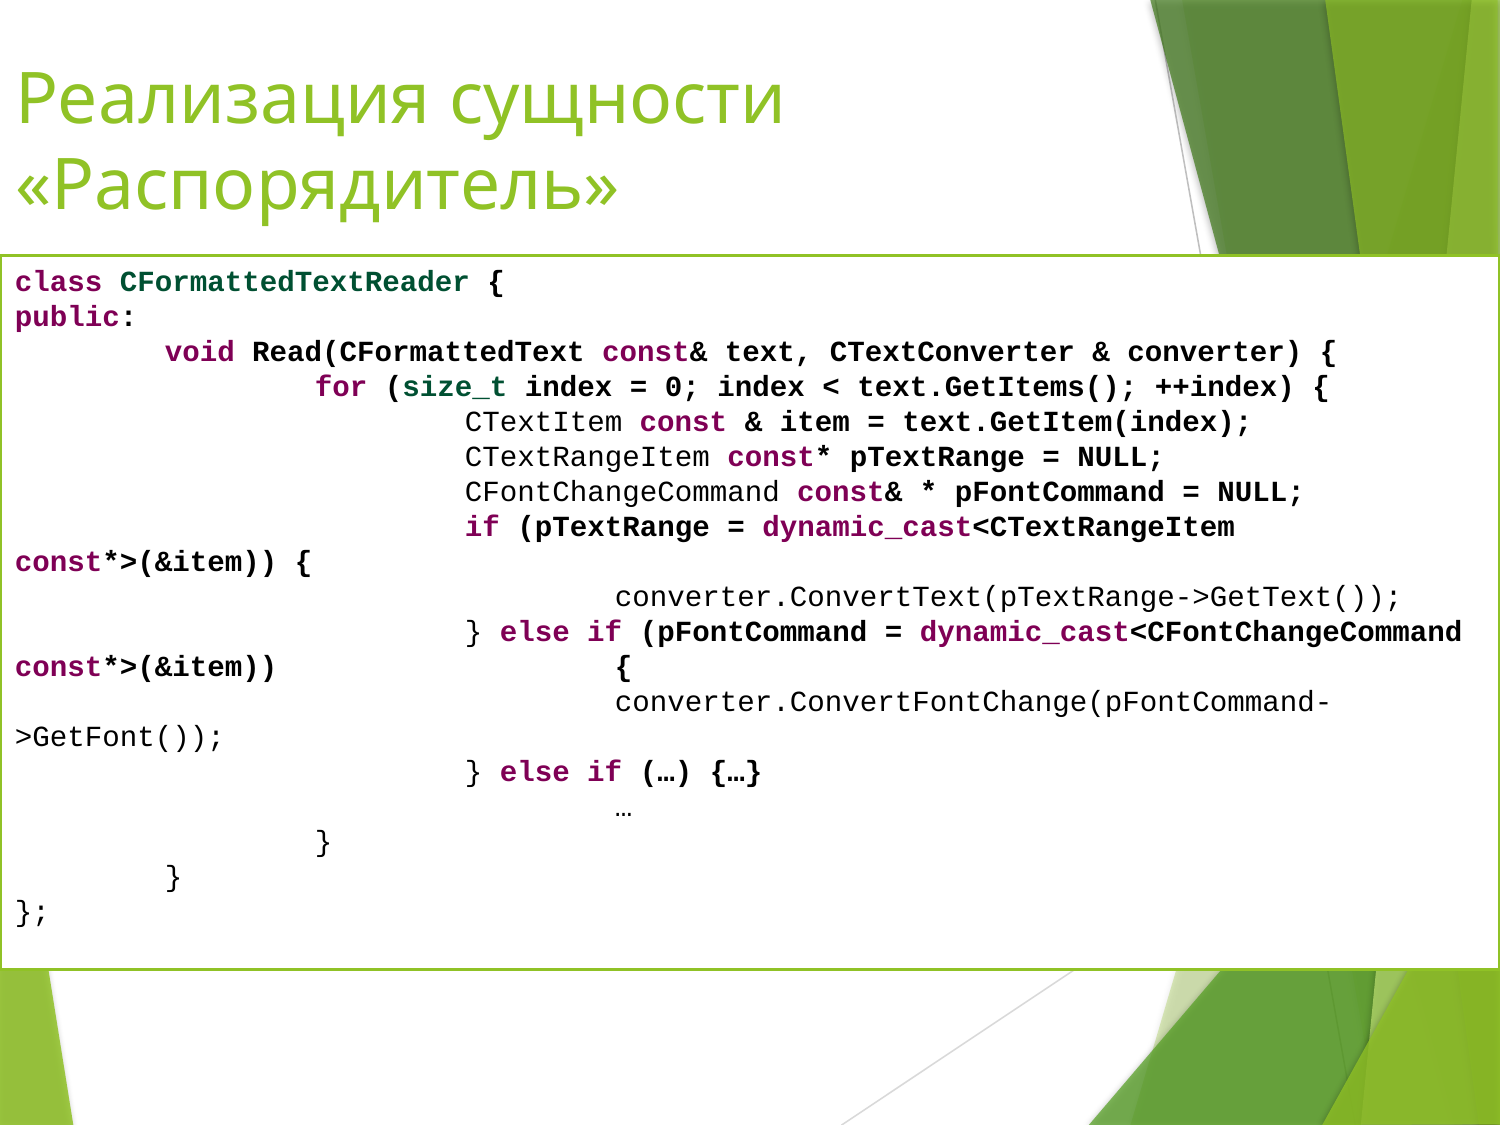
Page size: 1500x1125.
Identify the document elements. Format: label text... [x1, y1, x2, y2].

title Реализация сущности «Распорядитель» [0, 45, 1350, 233]
text_box class CFormattedTextReader { public: void Read(CFormattedText const& text, CTextConverter & converter) { for (size_t index = 0; index < text.GetItems(); ++index) { CTextItem const & item = text.GetItem(index); CTextRangeItem const* pTextRange = NULL; CFontChangeCommand const& * pFontCommand = NULL; if (pTextRange = dynamic_cast<CTextRangeItem const*>(&item)) { converter.ConvertText(pTextRange->GetText()); } else if (pFontCommand = dynamic_cast<CFontChangeCommand const*>(&item)) { converter.ConvertFontChange(pFontCommand->GetFont()); } else if (…) {…} … } } }; [0, 254, 1500, 971]
